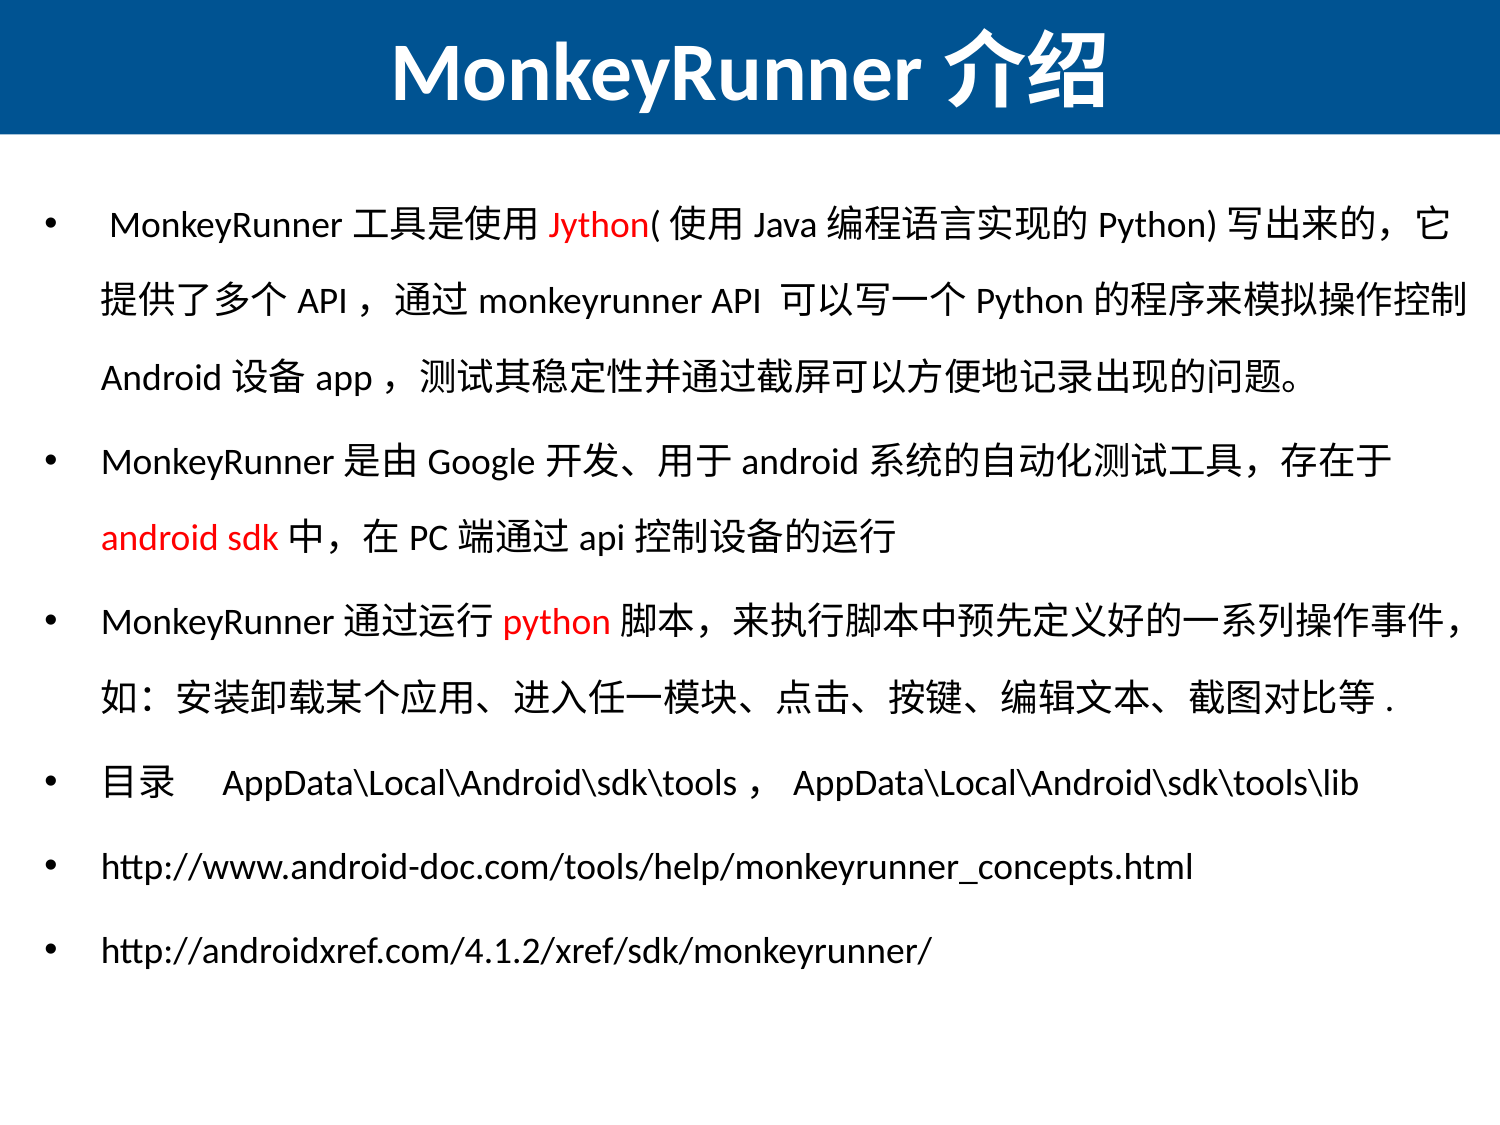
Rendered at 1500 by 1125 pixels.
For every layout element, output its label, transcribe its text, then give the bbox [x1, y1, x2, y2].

list MonkeyRunner工具是使用Jython(使用Java编程语言实现的Python)写出来的，它提供了多个API，通过monkeyrunner API 可以写一个Python的程序来模拟操作控制Android设备app，测试其稳定性并通过截屏可以方便地记录出现的问题。 MonkeyRunner是由Google开发、用于android系统的自动化测试工具，存在于android sdk中，在PC端通过api控制设备的运行 MonkeyRunner通过运行python脚本，来执行脚本中预先定义好的一系列操作事件，如：安装卸载某个应用、进入任一模块、点击、按键、编辑文本、截图对比等. 目录 AppData\Local\Android\sdk\tools，AppData\Local\Android\sdk\tools\lib http://www.android-doc.com/tools/help/monkeyrunner_concepts.html http://androidxref.com/4.1.2/xref/sdk/monkeyrunner/ [29, 160, 1500, 1125]
title MonkeyRunner介绍 [0, 0, 1500, 135]
